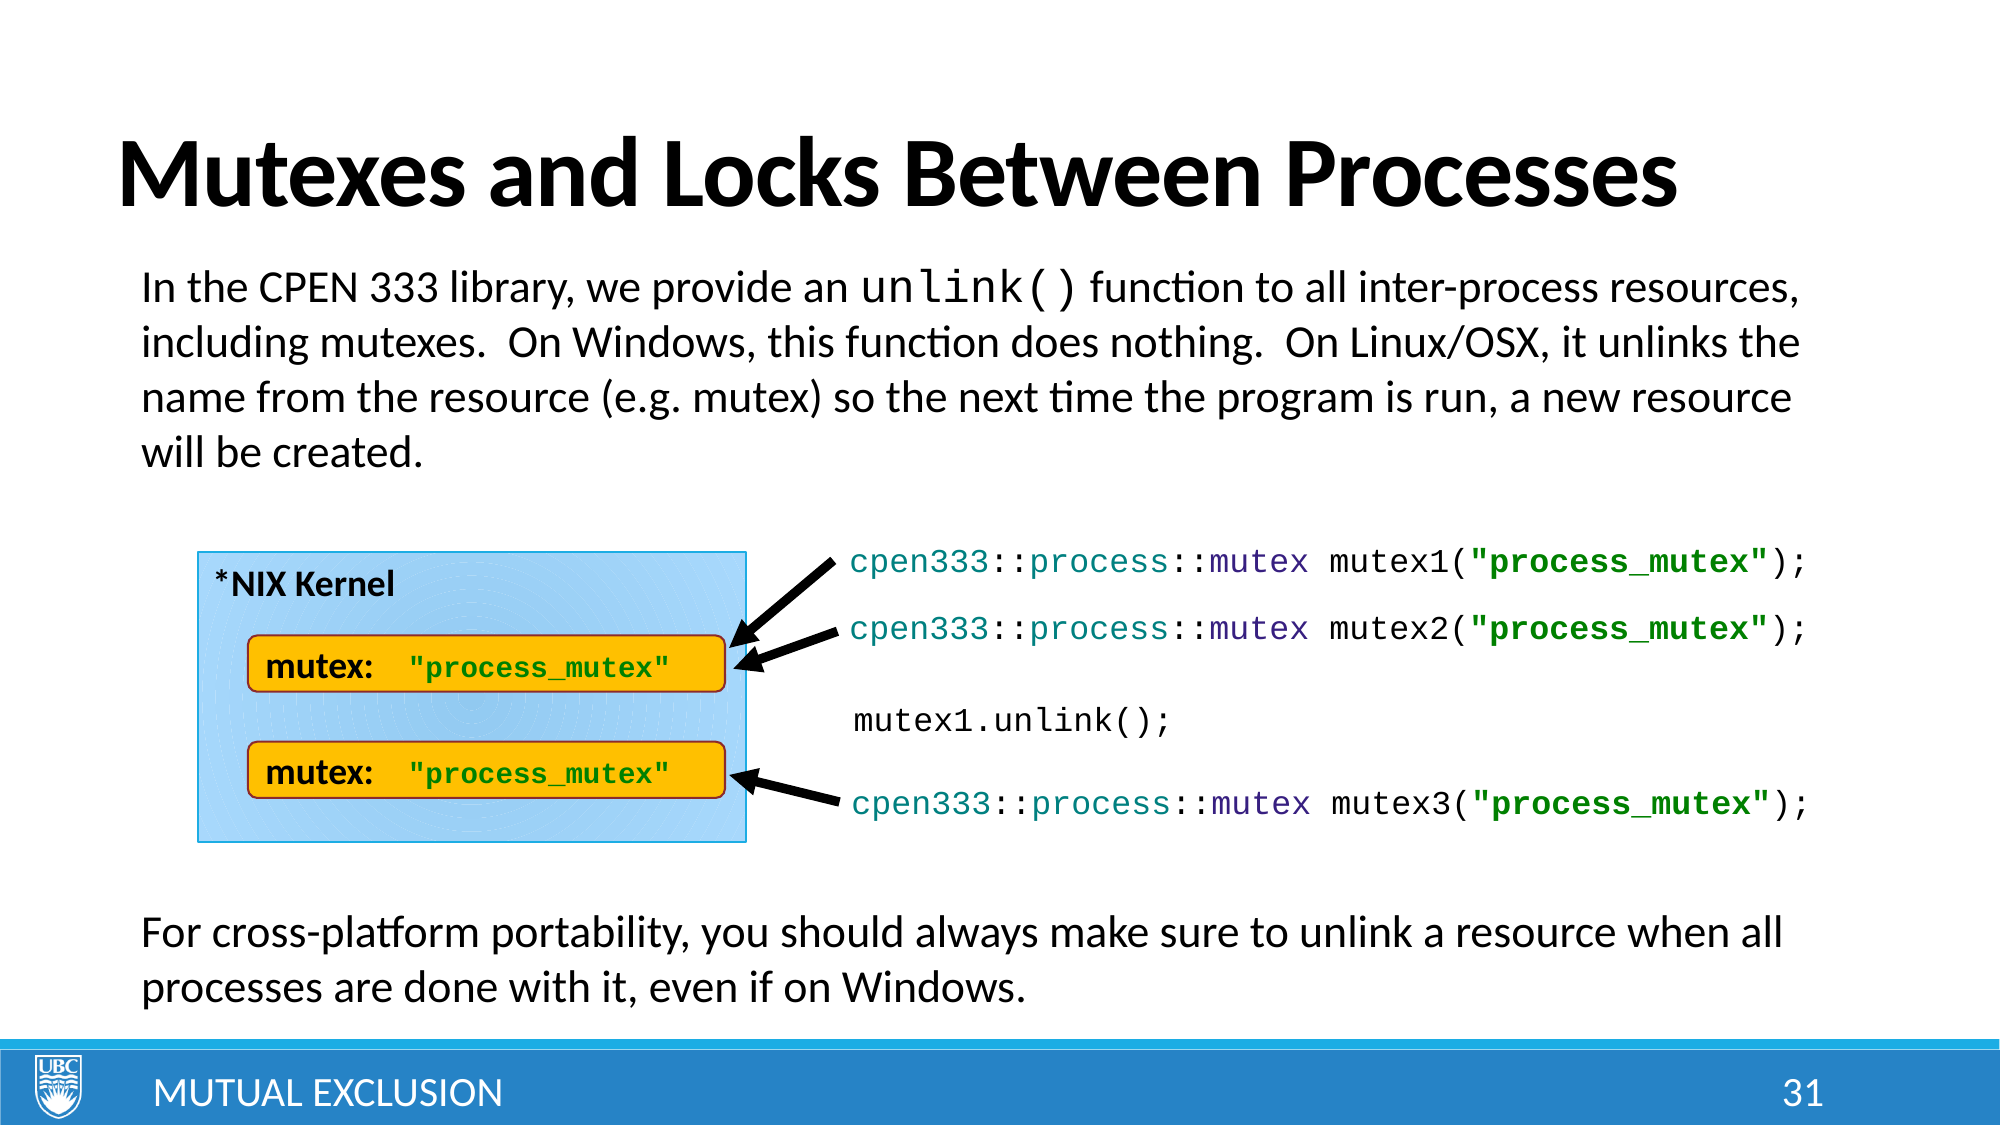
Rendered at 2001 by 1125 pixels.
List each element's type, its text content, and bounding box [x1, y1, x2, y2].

text_box cpen333::process::mutex mutex2("process_mutex"); [842, 598, 1880, 654]
footer Mutual Exclusion [137, 1059, 1396, 1120]
text_box mutex: [246, 740, 727, 799]
text_box mutex: [246, 634, 727, 693]
text_box "process_mutex" [393, 746, 686, 797]
text_box In the CPEN 333 library, we provide an unlink() function to all inter-process resources, including mutexes. On Windows, this function does nothing. On Linux/OSX, it unlinks the name from the resource (e.g. mutex) so the next time the program is run, a new resource will be created. For cross-platform portability, you should always make sure to unlink a resource when all processes are done with it, even if on Windows. [126, 249, 1875, 1019]
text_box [728, 559, 834, 649]
text_box mutex1.unlink(); [818, 690, 1884, 746]
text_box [728, 774, 841, 803]
slide_number 31 [1624, 1059, 1840, 1120]
text_box *NIX Kernel [197, 551, 747, 843]
text_box "process_mutex" [393, 640, 686, 691]
picture [35, 1055, 82, 1119]
text_box cpen333::process::mutex mutex1("process_mutex"); [814, 532, 1880, 587]
text_box cpen333::process::mutex mutex3("process_mutex"); [816, 774, 1882, 829]
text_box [732, 630, 838, 670]
title Mutexes and Locks Between Processes [101, 106, 1752, 235]
